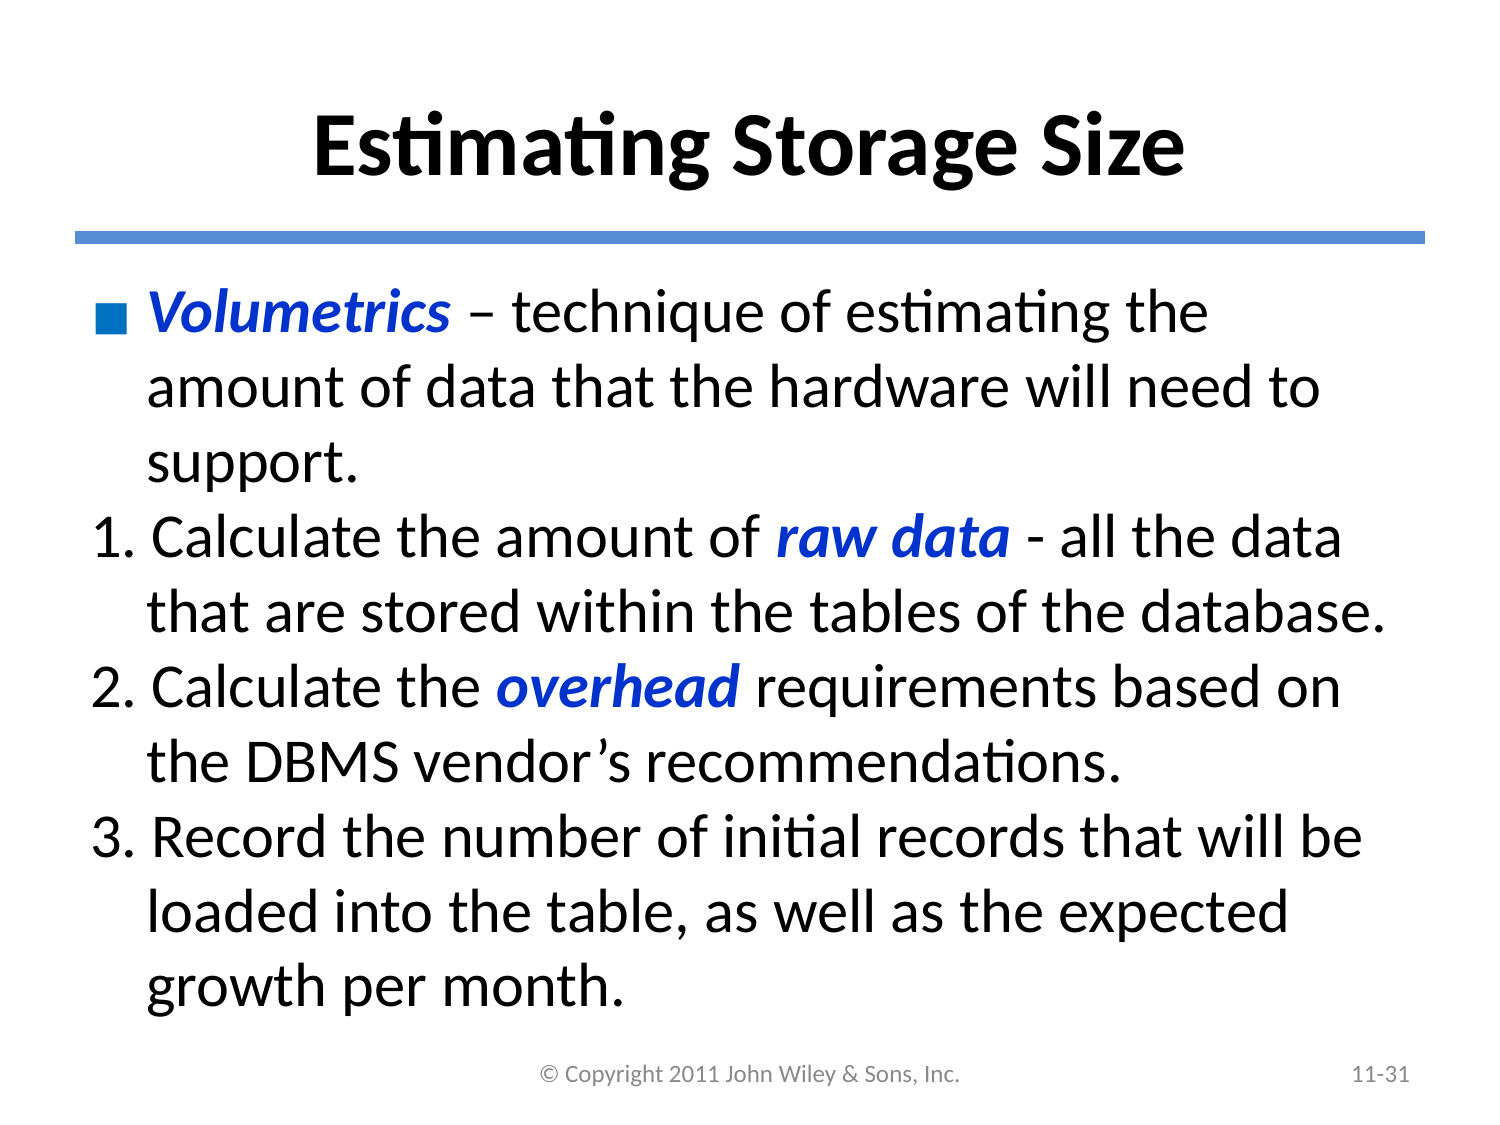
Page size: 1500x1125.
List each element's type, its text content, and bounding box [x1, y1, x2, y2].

text_box 11-30 [1074, 1042, 1425, 1103]
text_box © Copyright 2011 John Wiley & Sons, Inc. [512, 1042, 988, 1103]
title Estimating Storage Size [75, 45, 1425, 233]
list Volumetrics – technique of estimating the amount of data that the hardware will need to support. 1. Calculate the amount of raw data - all the data that are stored within the tables of the database. 2. Calculate the overhead requirements based on the DBMS vendor’s recommendations. 3. Record the number of initial records that will be loaded into the table, as well as the expected growth per month. [75, 262, 1425, 1025]
